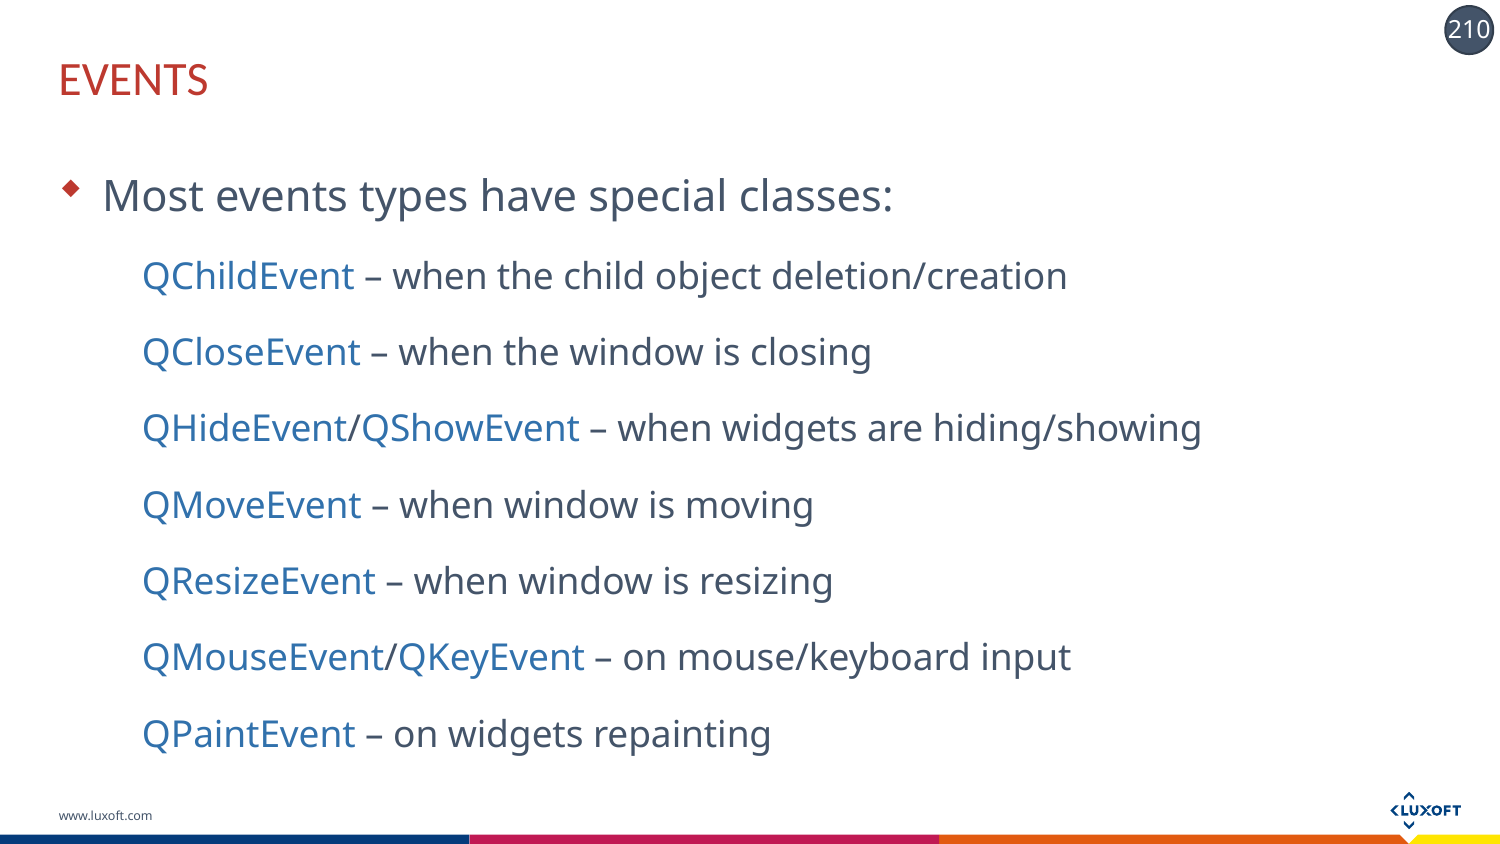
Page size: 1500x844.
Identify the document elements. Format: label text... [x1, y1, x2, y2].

list Most events types have special classes: QChildEvent – when the child object deletion/creation QCloseEvent – when the window is closing QHideEvent/QShowEvent – when widgets are hiding/showing QMoveEvent – when window is moving QResizeEvent – when window is resizing QMouseEvent/QKeyEvent – on mouse/keyboard input QPaintEvent – on widgets repainting [47, 147, 1457, 764]
title EVENTS [47, 44, 1457, 107]
